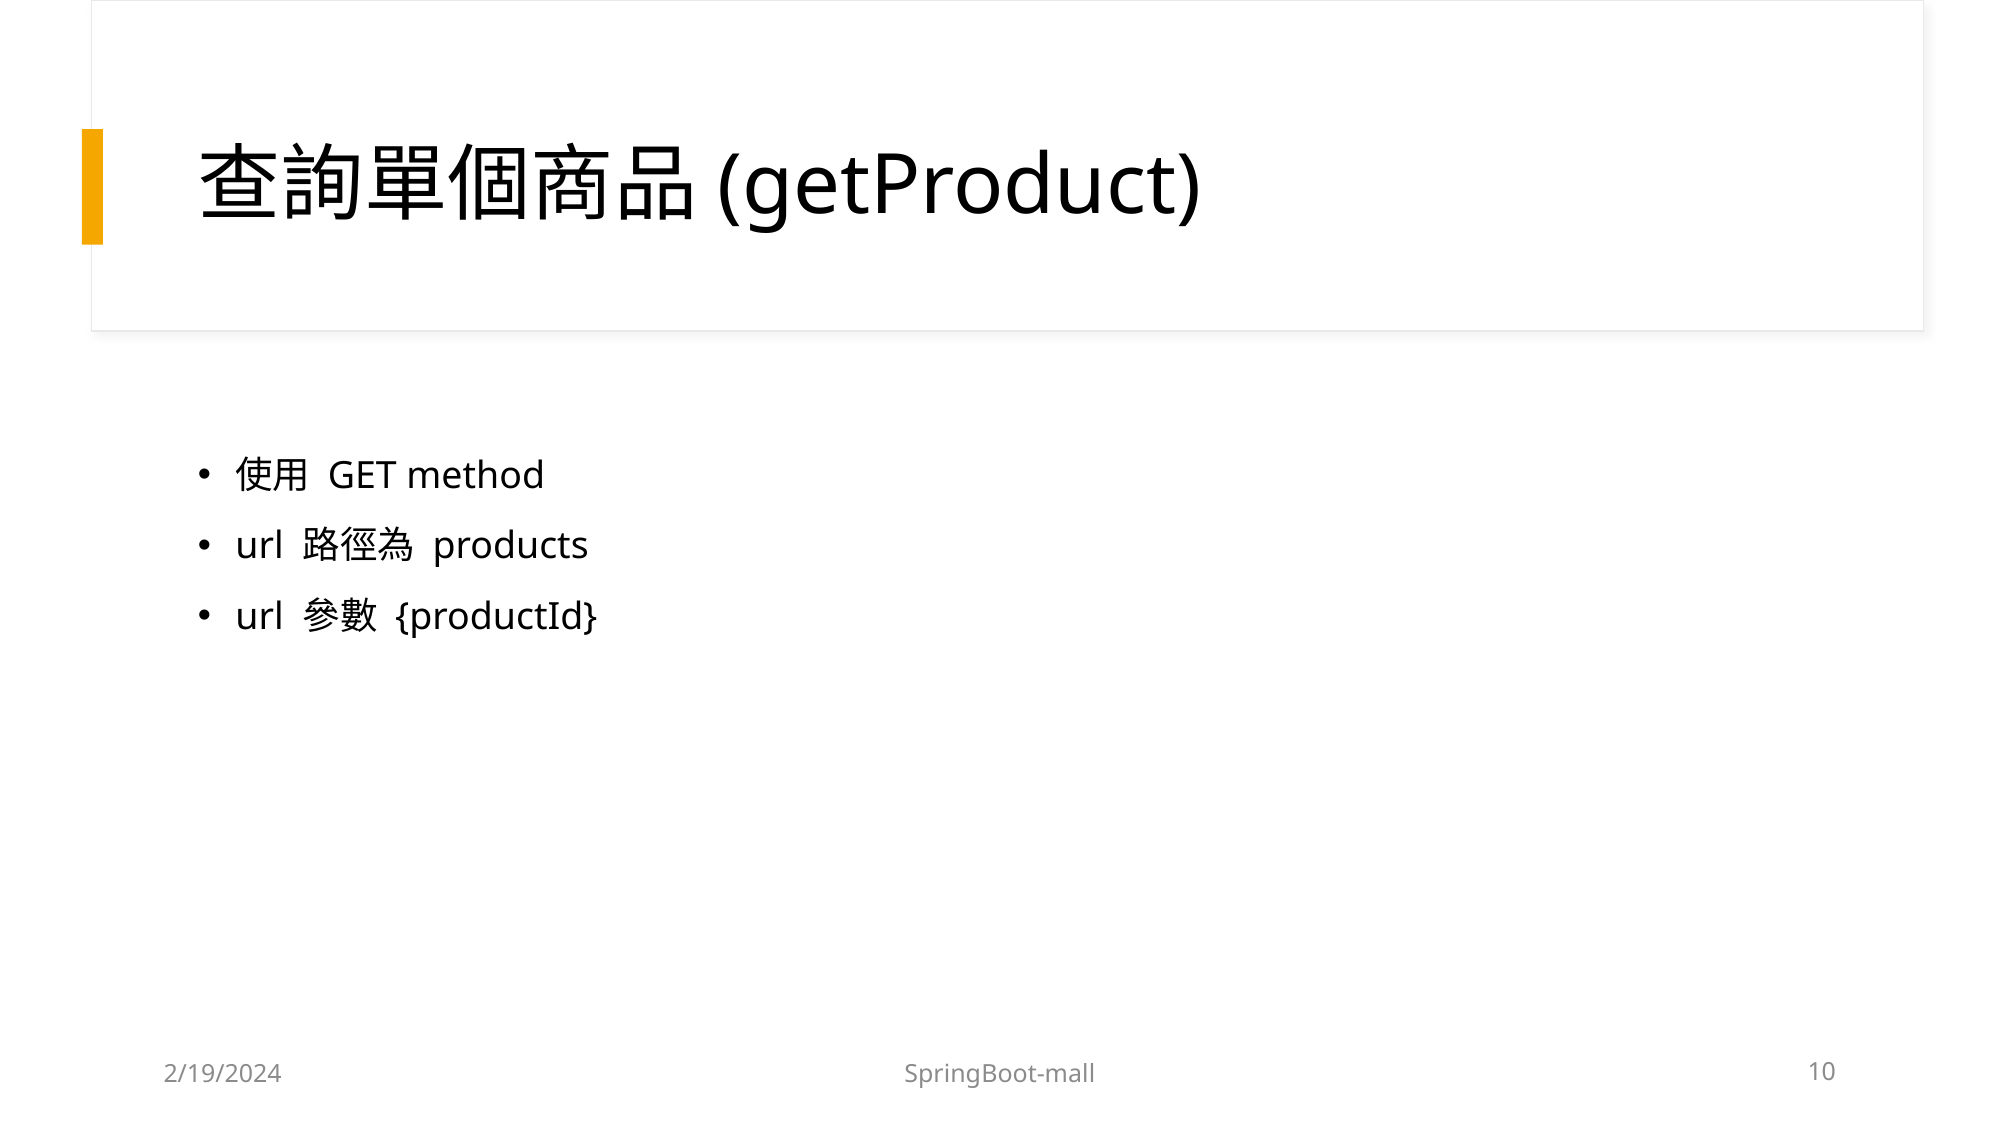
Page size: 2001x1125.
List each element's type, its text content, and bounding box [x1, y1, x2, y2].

footer SpringBoot-mall [662, 1042, 1338, 1103]
list 使用 GET method url 路徑為 products url 參數 {productId} [183, 439, 993, 927]
title 查詢單個商品(getProduct) [183, 90, 1851, 284]
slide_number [148, 1042, 599, 1103]
slide_number 10 [1401, 1042, 1851, 1103]
